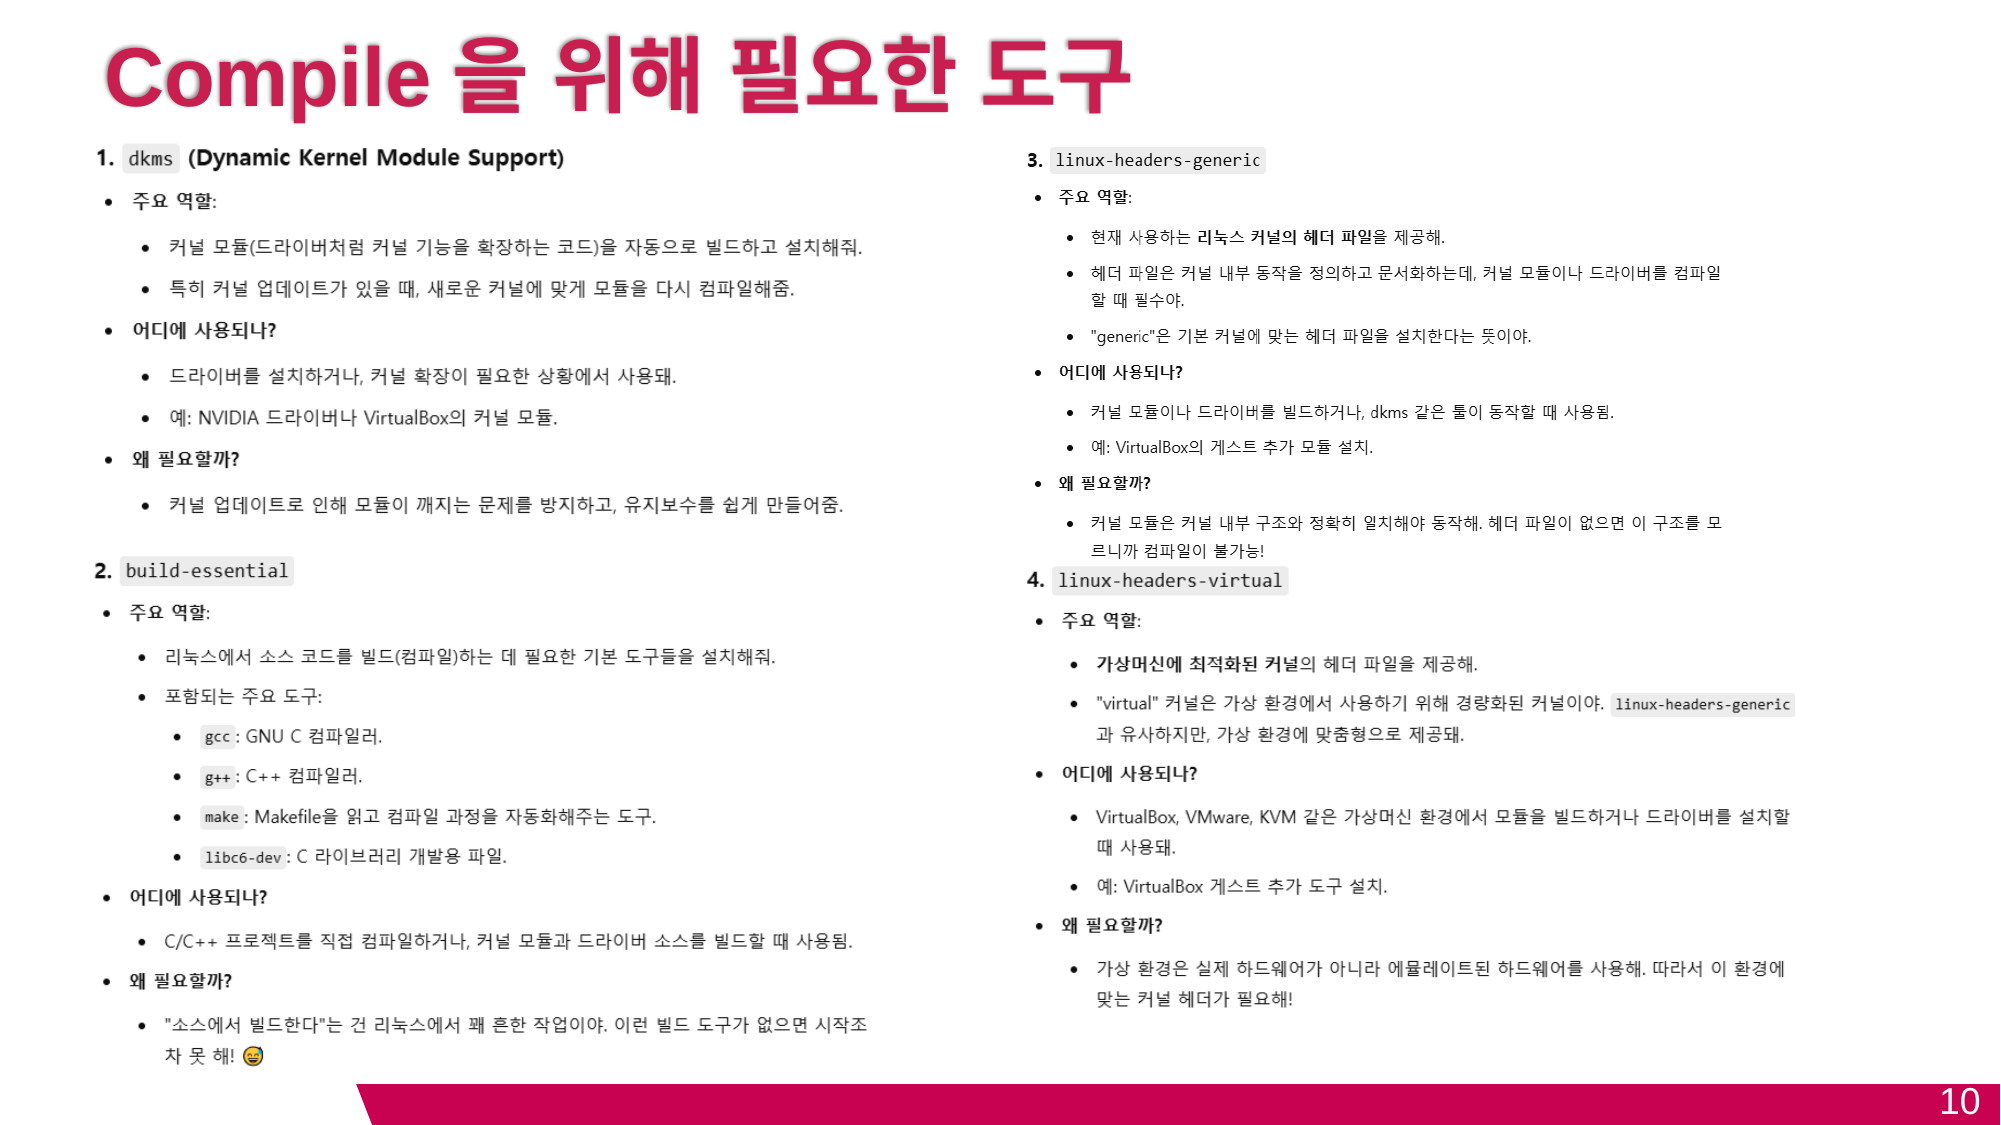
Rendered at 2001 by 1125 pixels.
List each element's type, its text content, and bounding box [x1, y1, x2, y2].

title Compile을 위해 필요한 도구 [89, 19, 1473, 124]
picture [1022, 144, 1795, 1014]
picture [88, 553, 868, 1070]
picture [88, 138, 868, 521]
slide_number 10 [1872, 1069, 1996, 1125]
